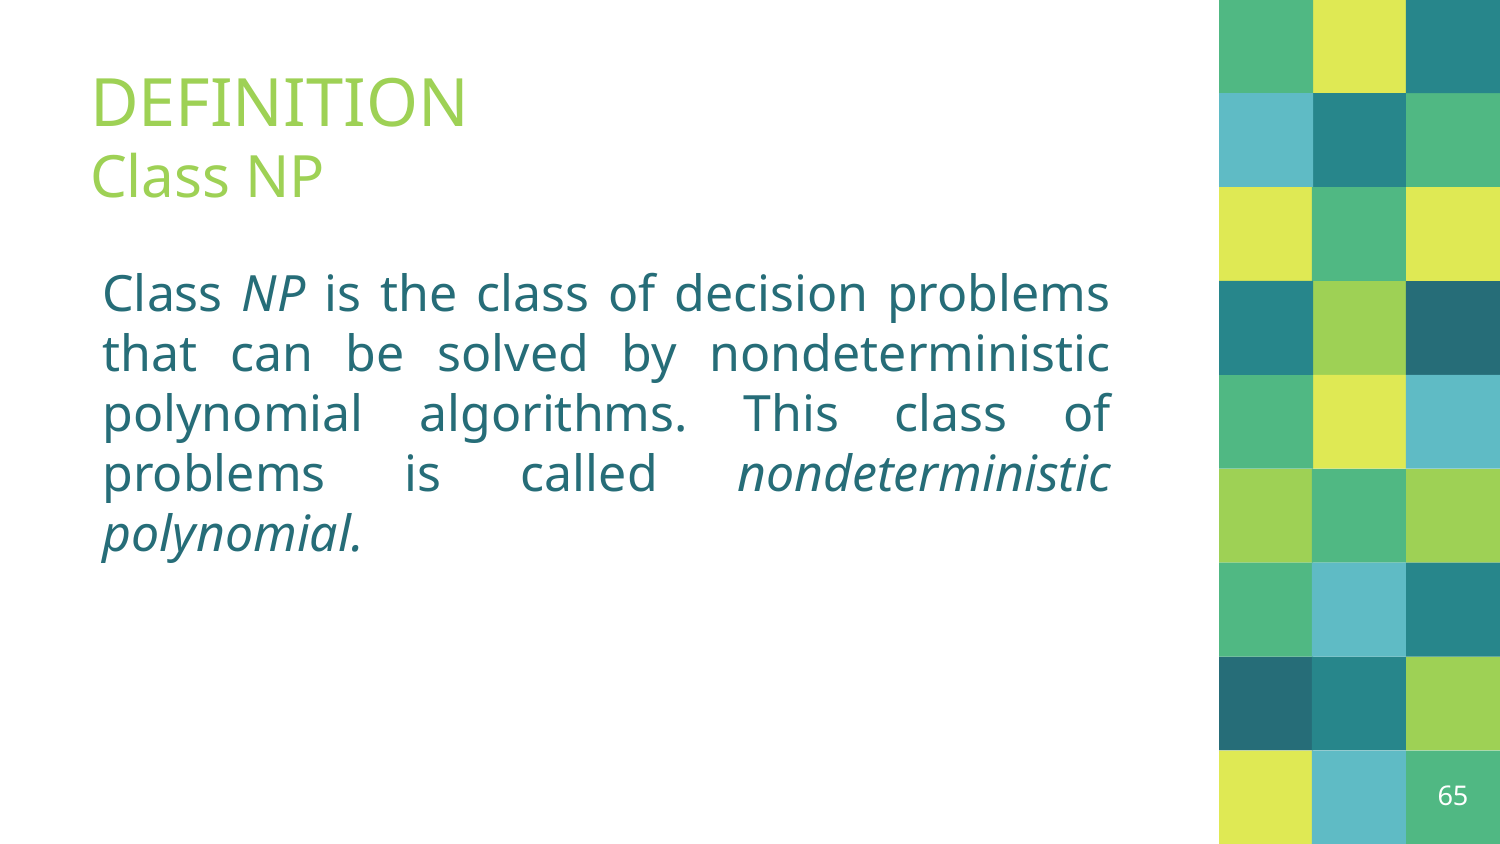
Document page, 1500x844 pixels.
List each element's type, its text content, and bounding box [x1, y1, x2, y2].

title DEFINITION Class NP [75, 83, 1127, 225]
slide_number 65 [1405, 749, 1500, 844]
list Class NP is the class of decision problems that can be solved by nondeterministic polynomial algorithms. This class of problems is called nondeterministic polynomial. [75, 246, 1127, 783]
